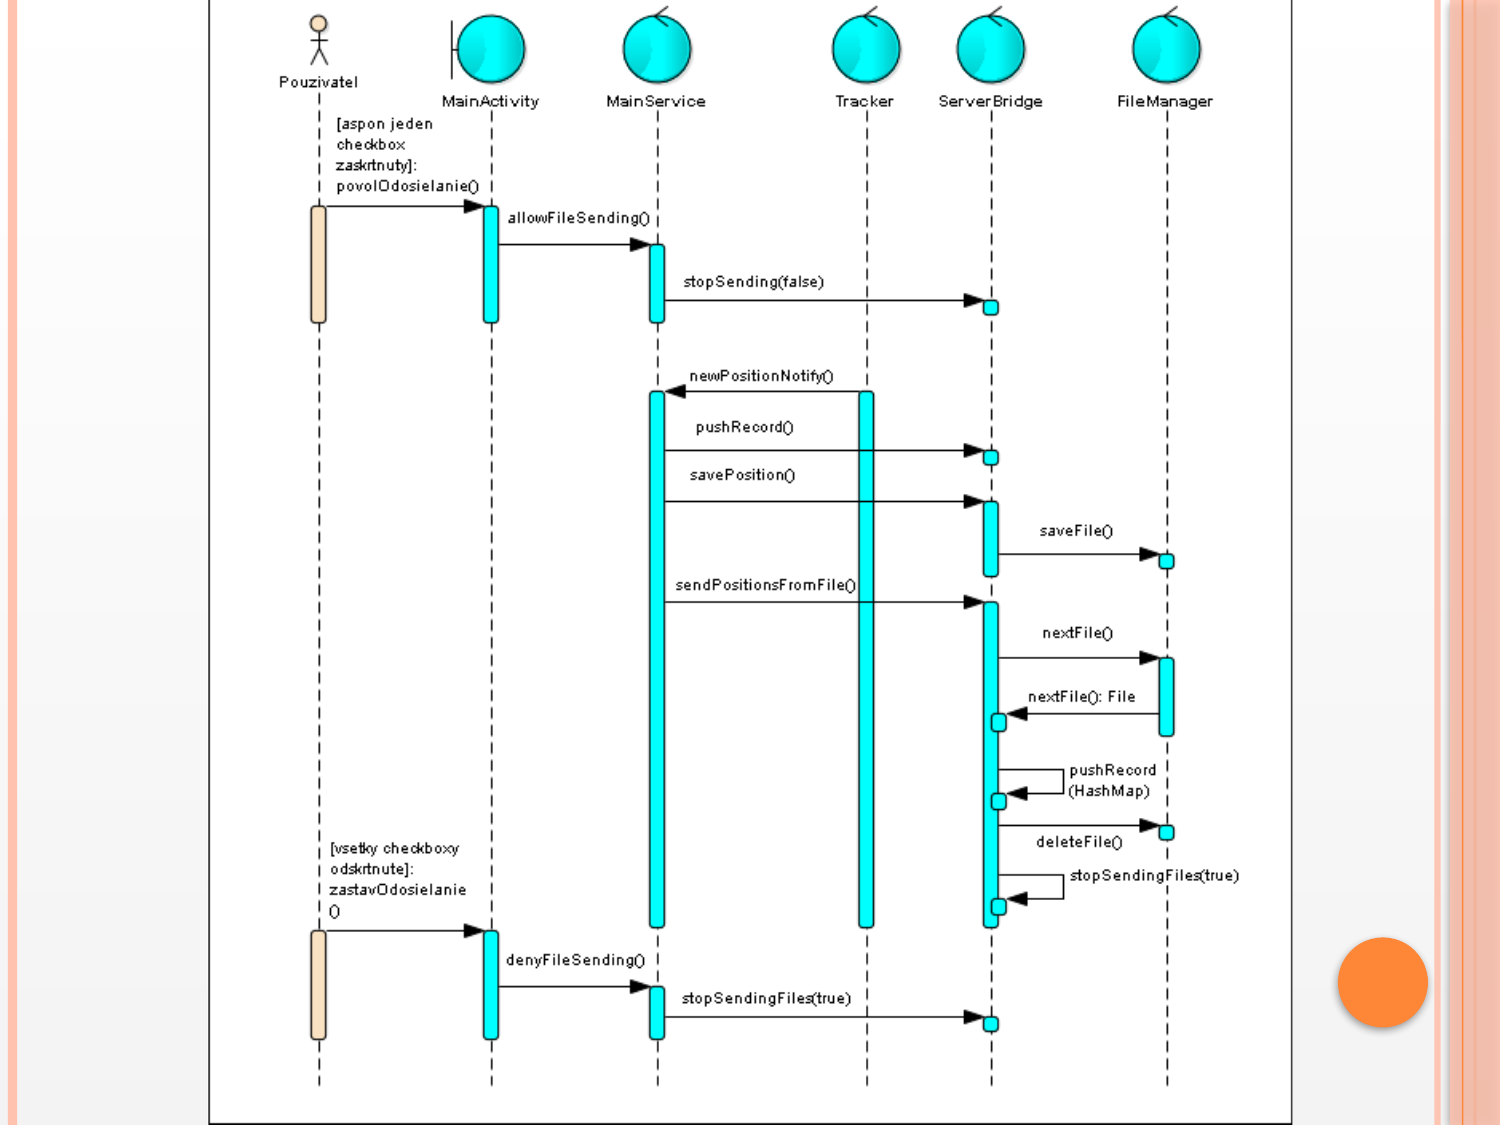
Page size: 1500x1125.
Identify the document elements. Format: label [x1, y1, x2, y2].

picture [206, 0, 1293, 1125]
